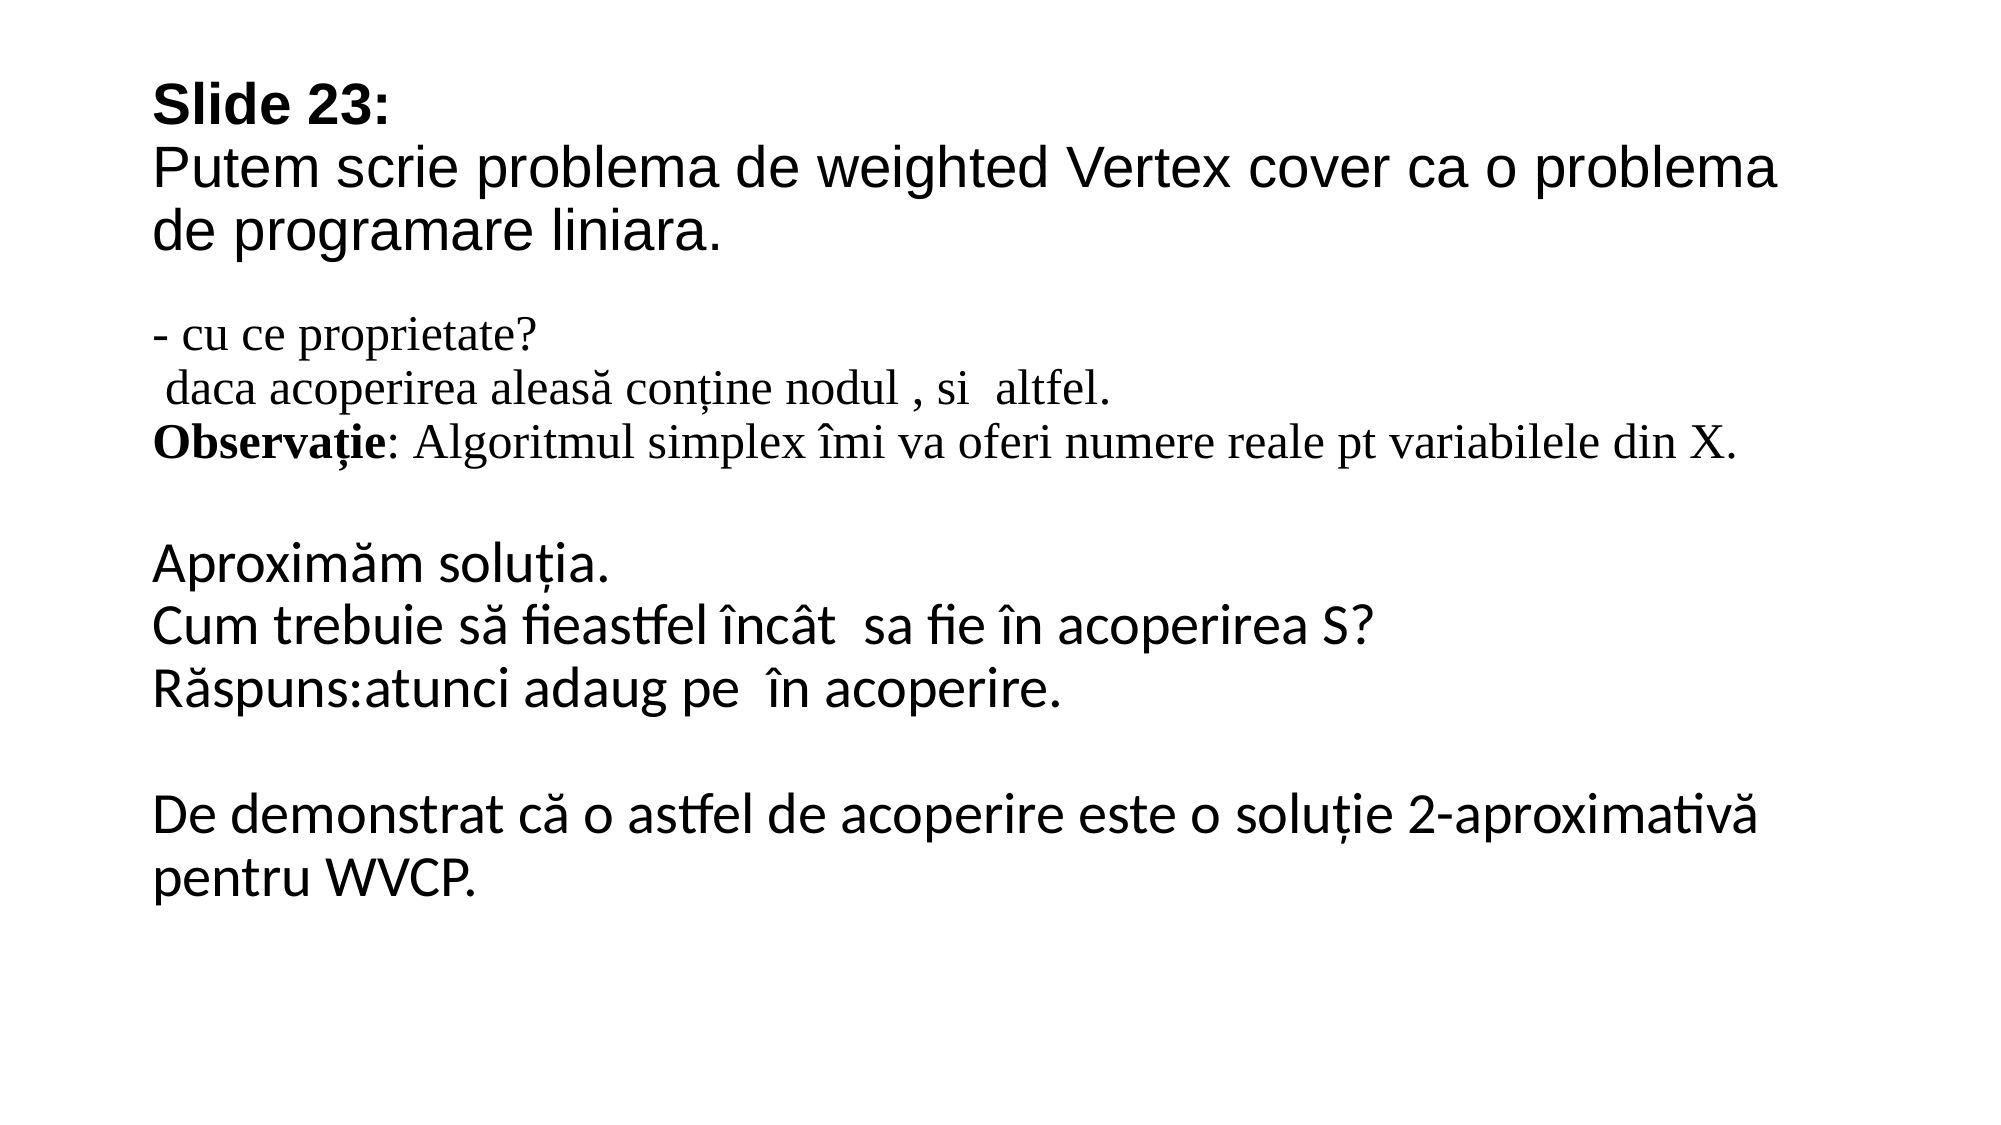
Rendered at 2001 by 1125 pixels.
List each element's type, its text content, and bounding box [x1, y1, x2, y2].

title Slide 23: Putem scrie problema de weighted Vertex cover ca o problema de programare liniara. [137, 59, 1863, 278]
